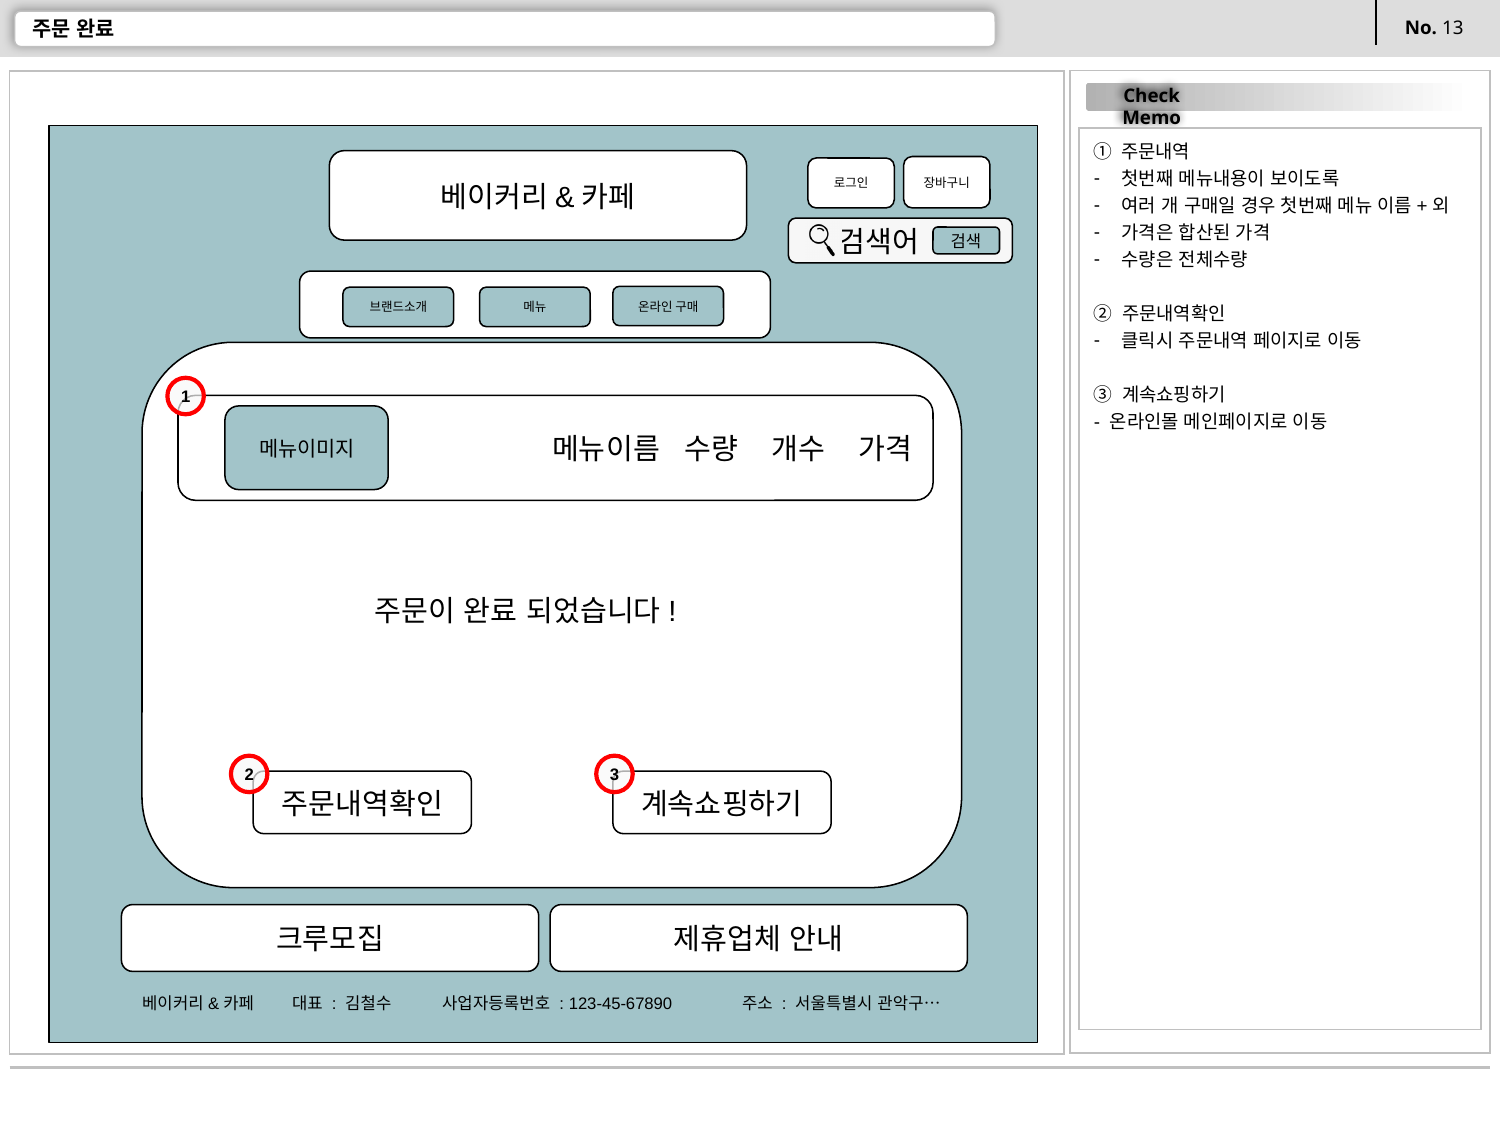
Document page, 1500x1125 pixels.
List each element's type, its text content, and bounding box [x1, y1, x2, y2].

text_box ① 주문내역 첫번째 메뉴내용이 보이도록 여러 개 구매일 경우 첫번째 메뉴 이름+외 가격은 합산된 가격 수량은 전체수량 ② 주문내역확인 클릭시 주문내역 페이지로 이동 ③ 계속쇼핑하기 - 온라인몰 메인페이지로 이동 [1078, 128, 1481, 1030]
title 주문 완료 [17, 14, 831, 42]
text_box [48, 125, 1038, 1043]
